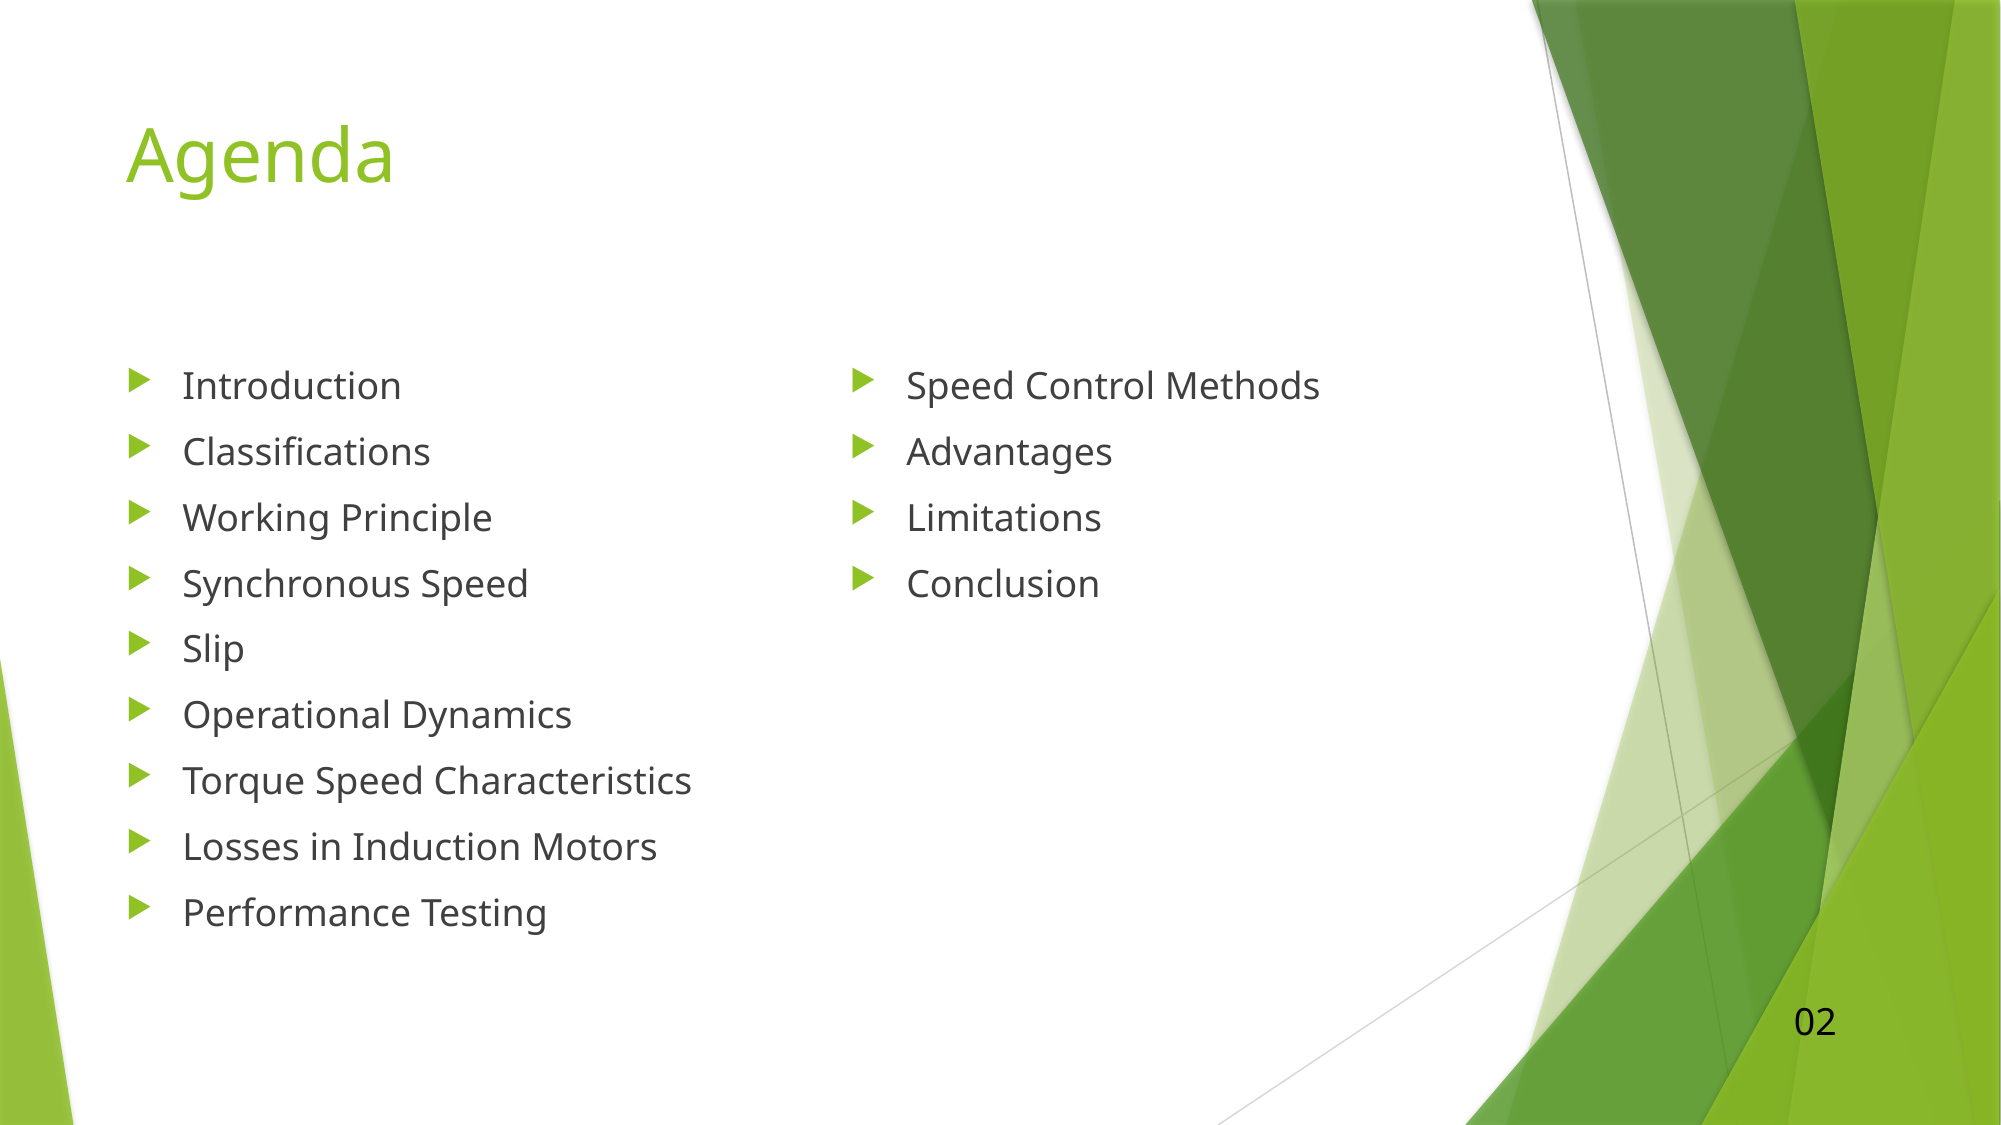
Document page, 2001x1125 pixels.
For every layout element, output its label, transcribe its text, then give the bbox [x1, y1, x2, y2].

list Introduction Classifications Working Principle Synchronous Speed Slip Operational Dynamics Torque Speed Characteristics Losses in Induction Motors Performance Testing [111, 354, 798, 992]
list Speed Control Methods Advantages Limitations Conclusion [834, 354, 1522, 992]
title Agenda [111, 99, 1522, 317]
text_box 02 [1779, 991, 1894, 1051]
